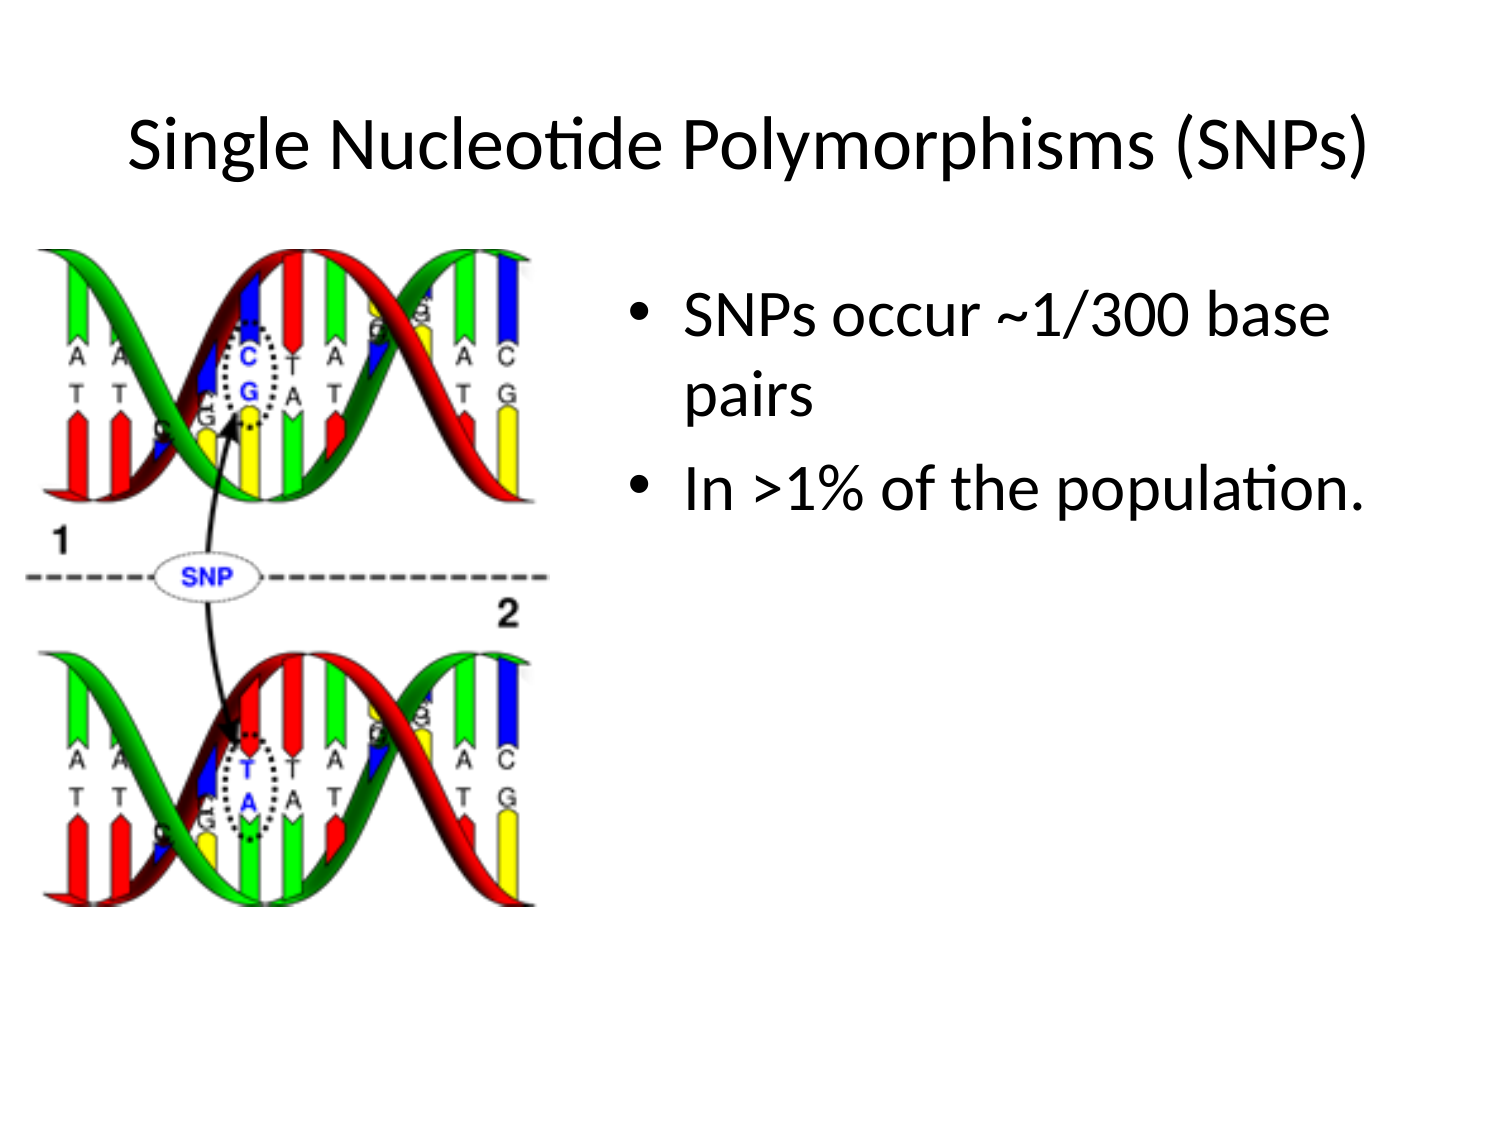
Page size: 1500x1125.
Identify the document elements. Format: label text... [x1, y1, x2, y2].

title Single Nucleotide Polymorphisms (SNPs) [75, 45, 1425, 233]
list SNPs occur ~1/300 base pairs In >1% of the population. [612, 262, 1425, 1013]
picture [24, 249, 551, 907]
